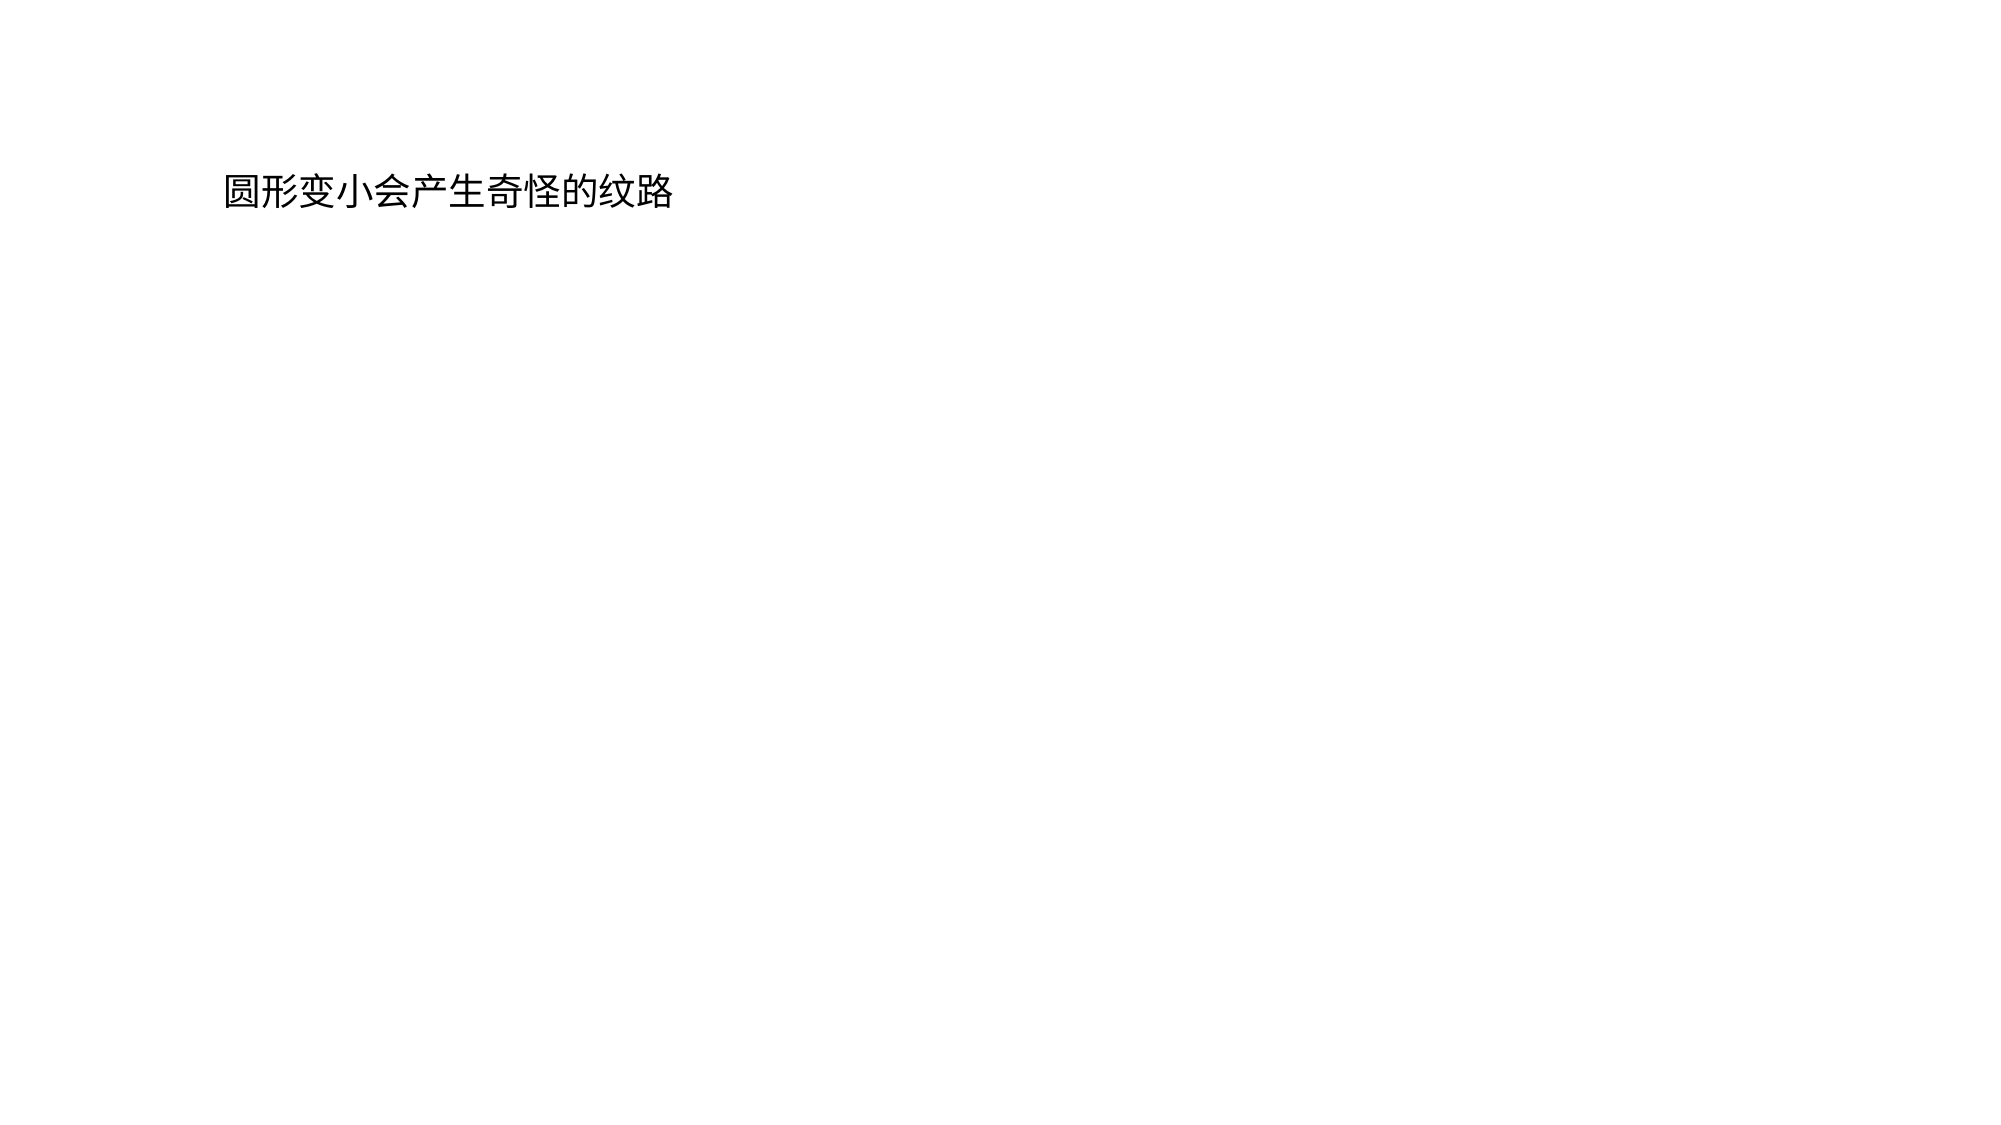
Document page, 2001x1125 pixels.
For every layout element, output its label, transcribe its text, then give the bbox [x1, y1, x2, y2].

text_box 圆形变小会产生奇怪的纹路 [208, 160, 1459, 221]
